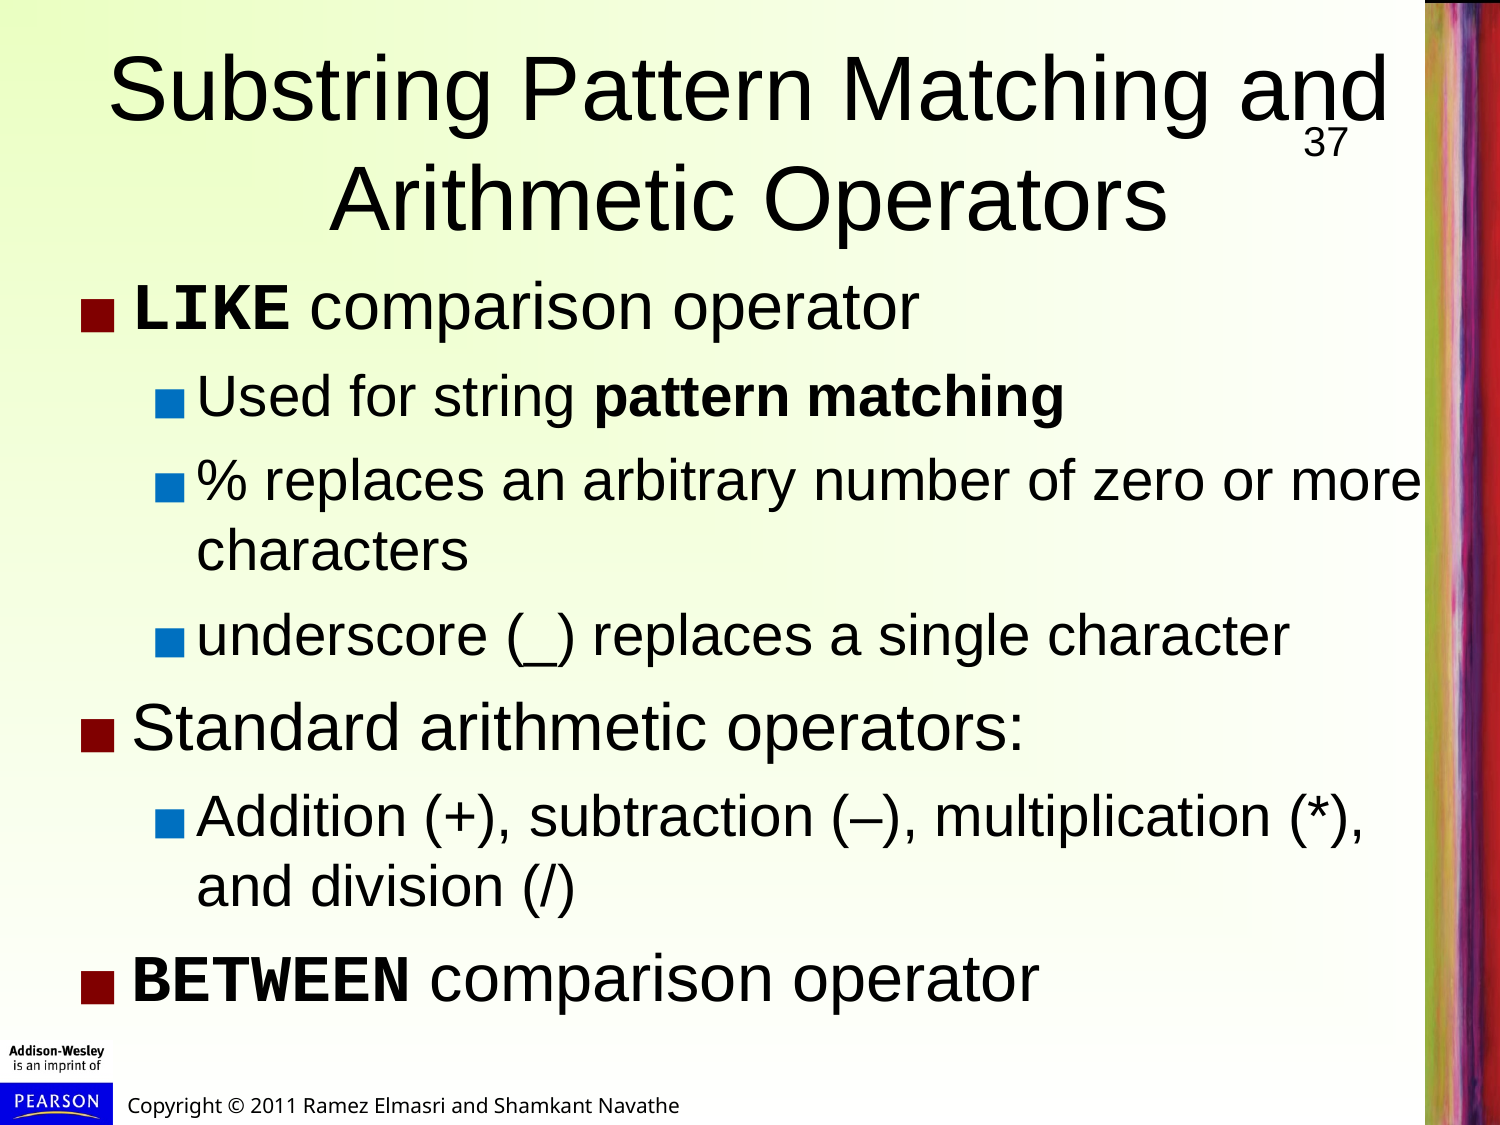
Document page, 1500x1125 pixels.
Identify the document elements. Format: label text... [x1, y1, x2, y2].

title Substring Pattern Matching and Arithmetic Operators [75, 44, 1425, 233]
list LIKE comparison operator Used for string pattern matching % replaces an arbitrary number of zero or more characters underscore (_) replaces a single character Standard arithmetic operators: Addition (+), subtraction (–), multiplication (*), and division (/) BETWEEN comparison operator [75, 263, 1425, 1006]
picture [0, 0, 1500, 1125]
